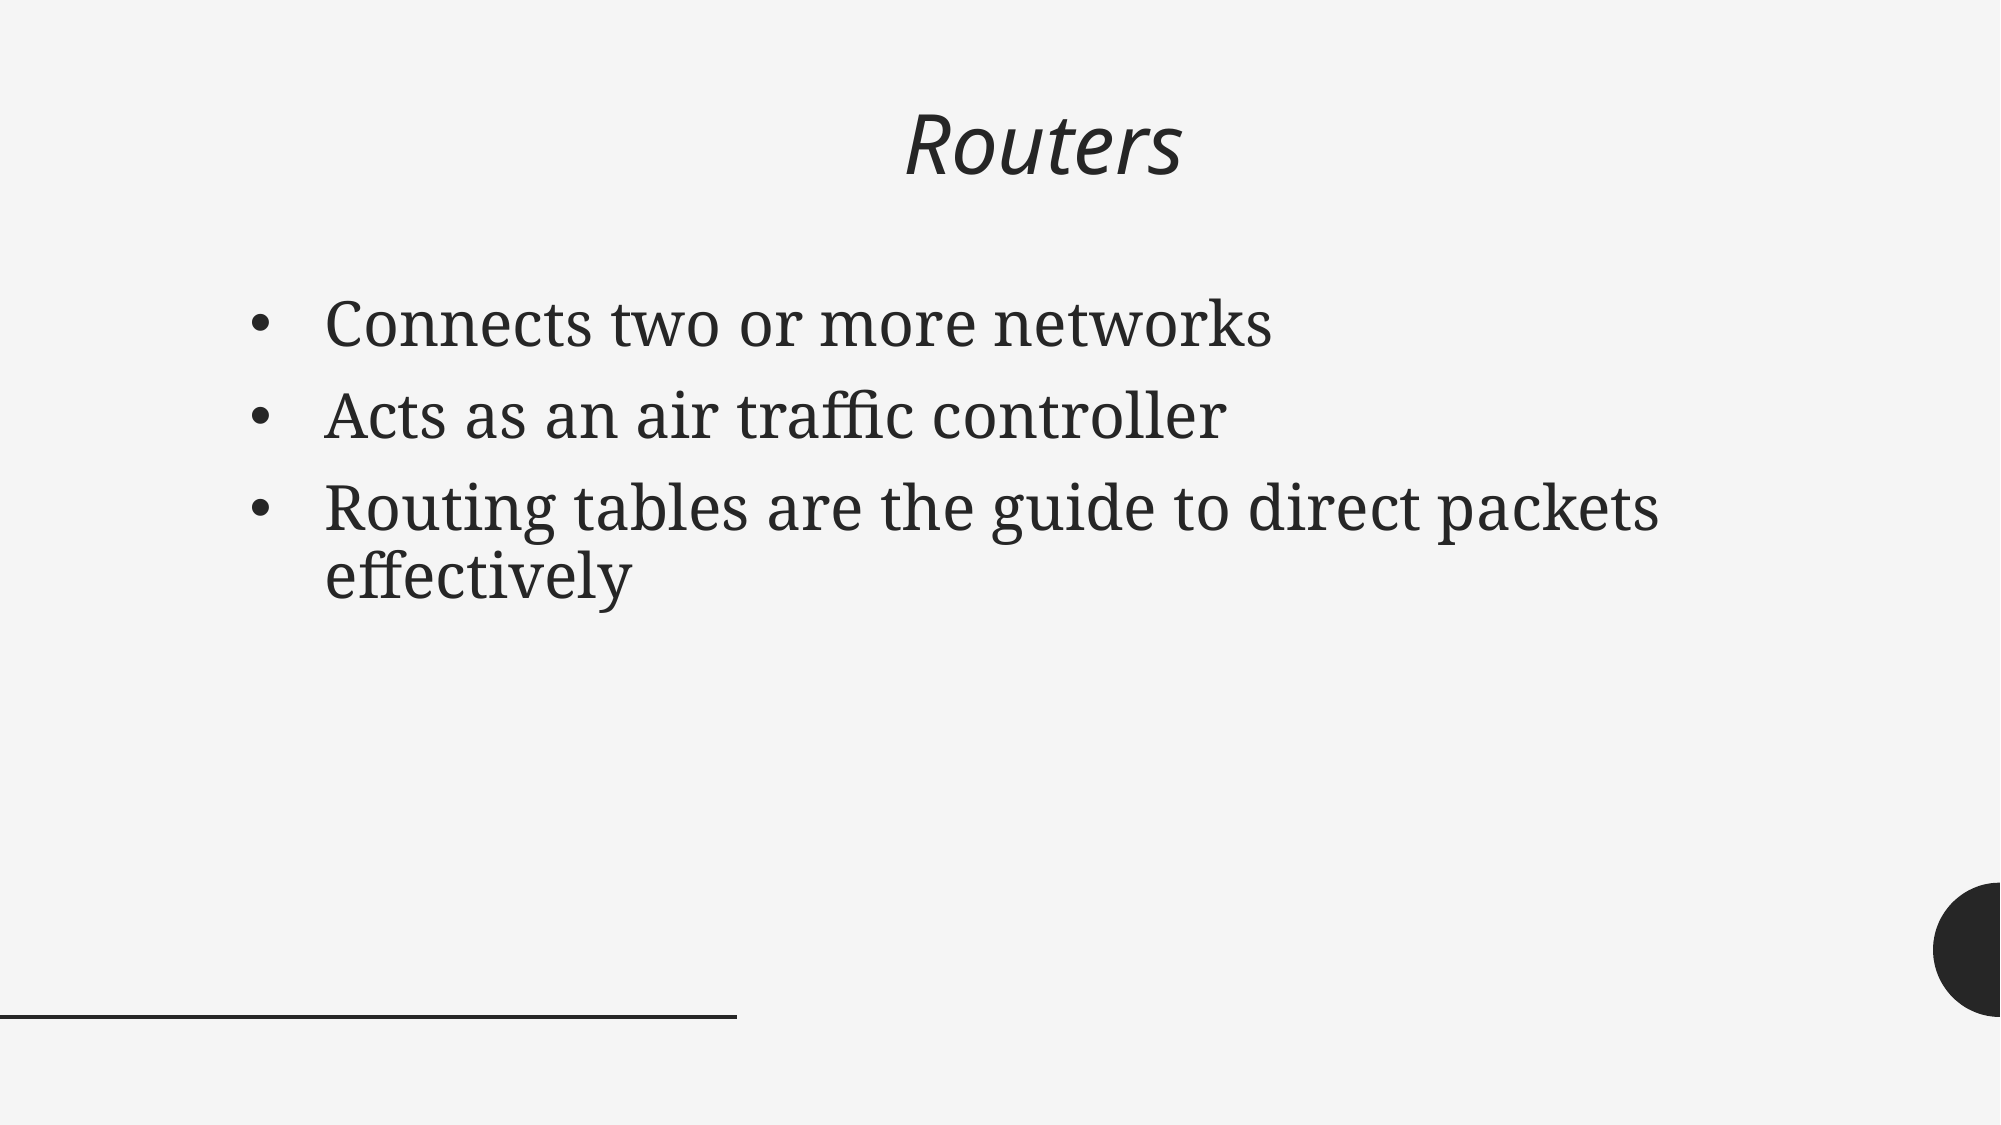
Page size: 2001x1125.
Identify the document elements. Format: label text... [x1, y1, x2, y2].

title Routers [234, 95, 1854, 184]
text_box Connects two or more networks Acts as an air traffic controller Routing tables are the guide to direct packets effectively [234, 184, 1854, 482]
